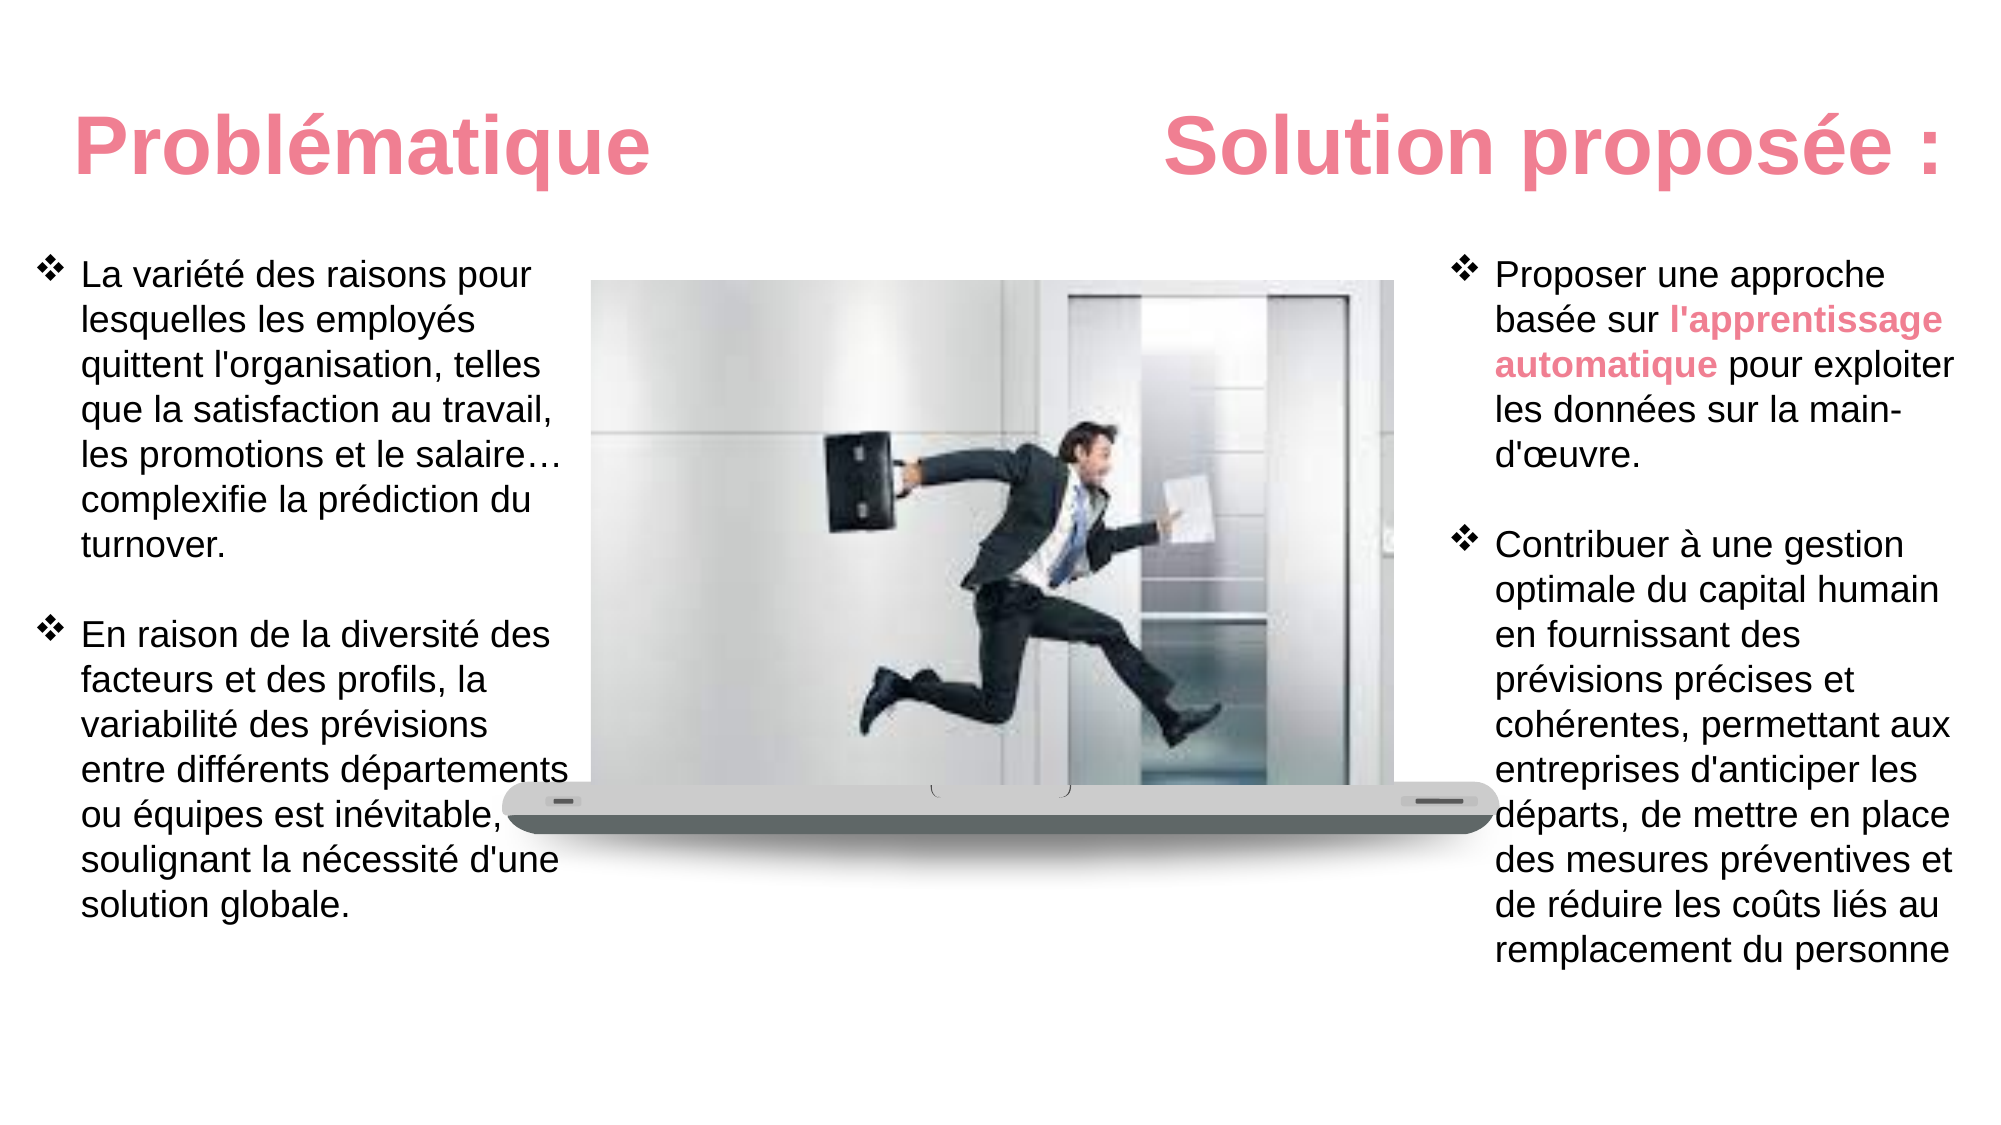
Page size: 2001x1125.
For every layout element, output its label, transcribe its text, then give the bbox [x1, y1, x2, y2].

text_box Problématique [59, 83, 691, 199]
picture [590, 280, 1394, 785]
text_box Solution proposée : [1149, 84, 1961, 200]
text_box Proposer une approche basée sur l'apprentissage automatique pour exploiter les données sur la main-d'œuvre. Contribuer à une gestion optimale du capital humain en fournissant des prévisions précises et cohérentes, permettant aux entreprises d'anticiper les départs, de mettre en place des mesures préventives et de réduire les coûts liés au remplacement du personne [1433, 242, 1979, 978]
text_box La variété des raisons pour lesquelles les employés quittent l'organisation, telles que la satisfaction au travail, les promotions et le salaire… complexifie la prédiction du turnover. En raison de la diversité des facteurs et des profils, la variabilité des prévisions entre différents départements ou équipes est inévitable, soulignant la nécessité d'une solution globale. [19, 242, 591, 1023]
